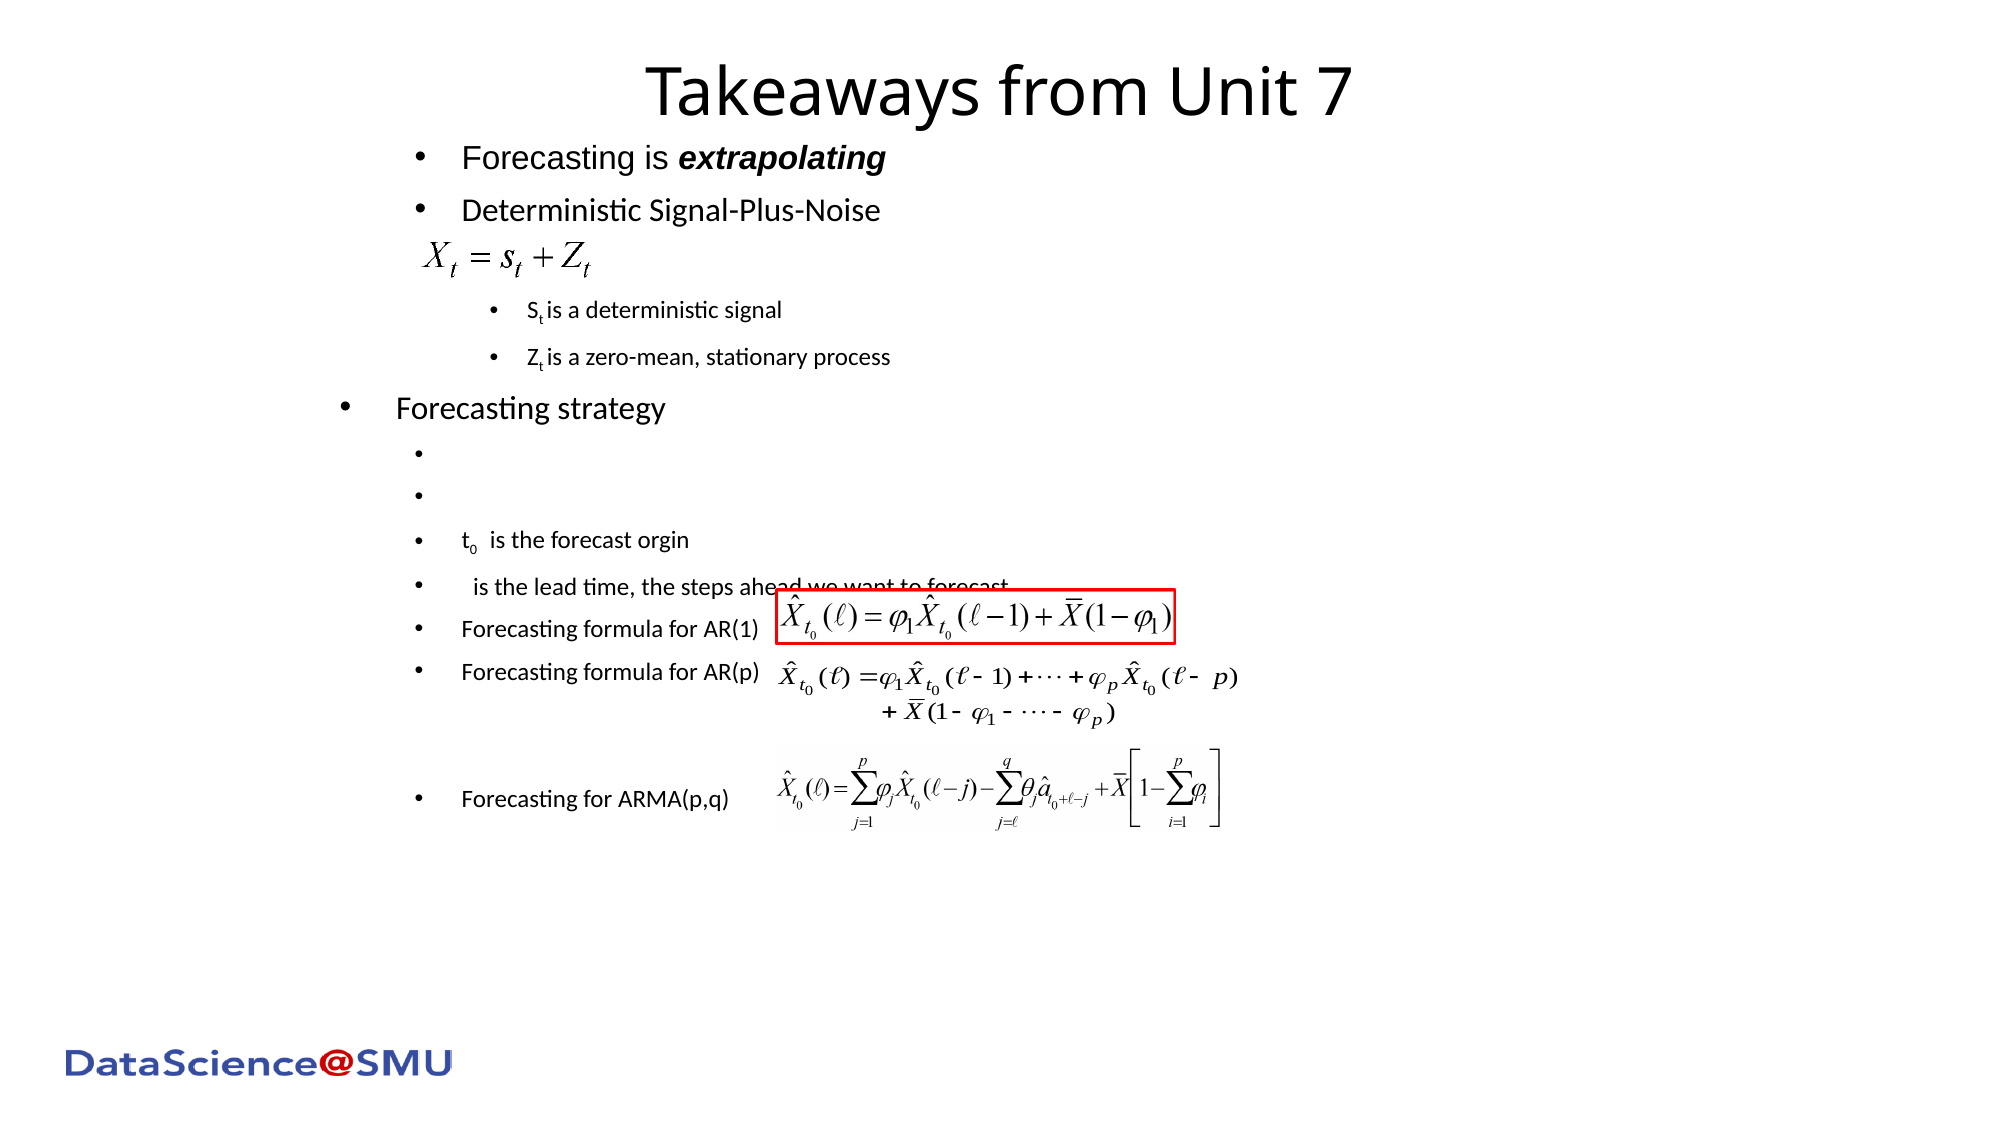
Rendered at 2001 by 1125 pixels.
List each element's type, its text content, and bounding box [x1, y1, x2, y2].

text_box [775, 658, 1240, 732]
picture [415, 229, 598, 286]
title Takeaways from Unit 7 [99, 0, 1900, 188]
picture [775, 588, 1176, 645]
picture [66, 1049, 452, 1076]
picture [775, 746, 1220, 833]
